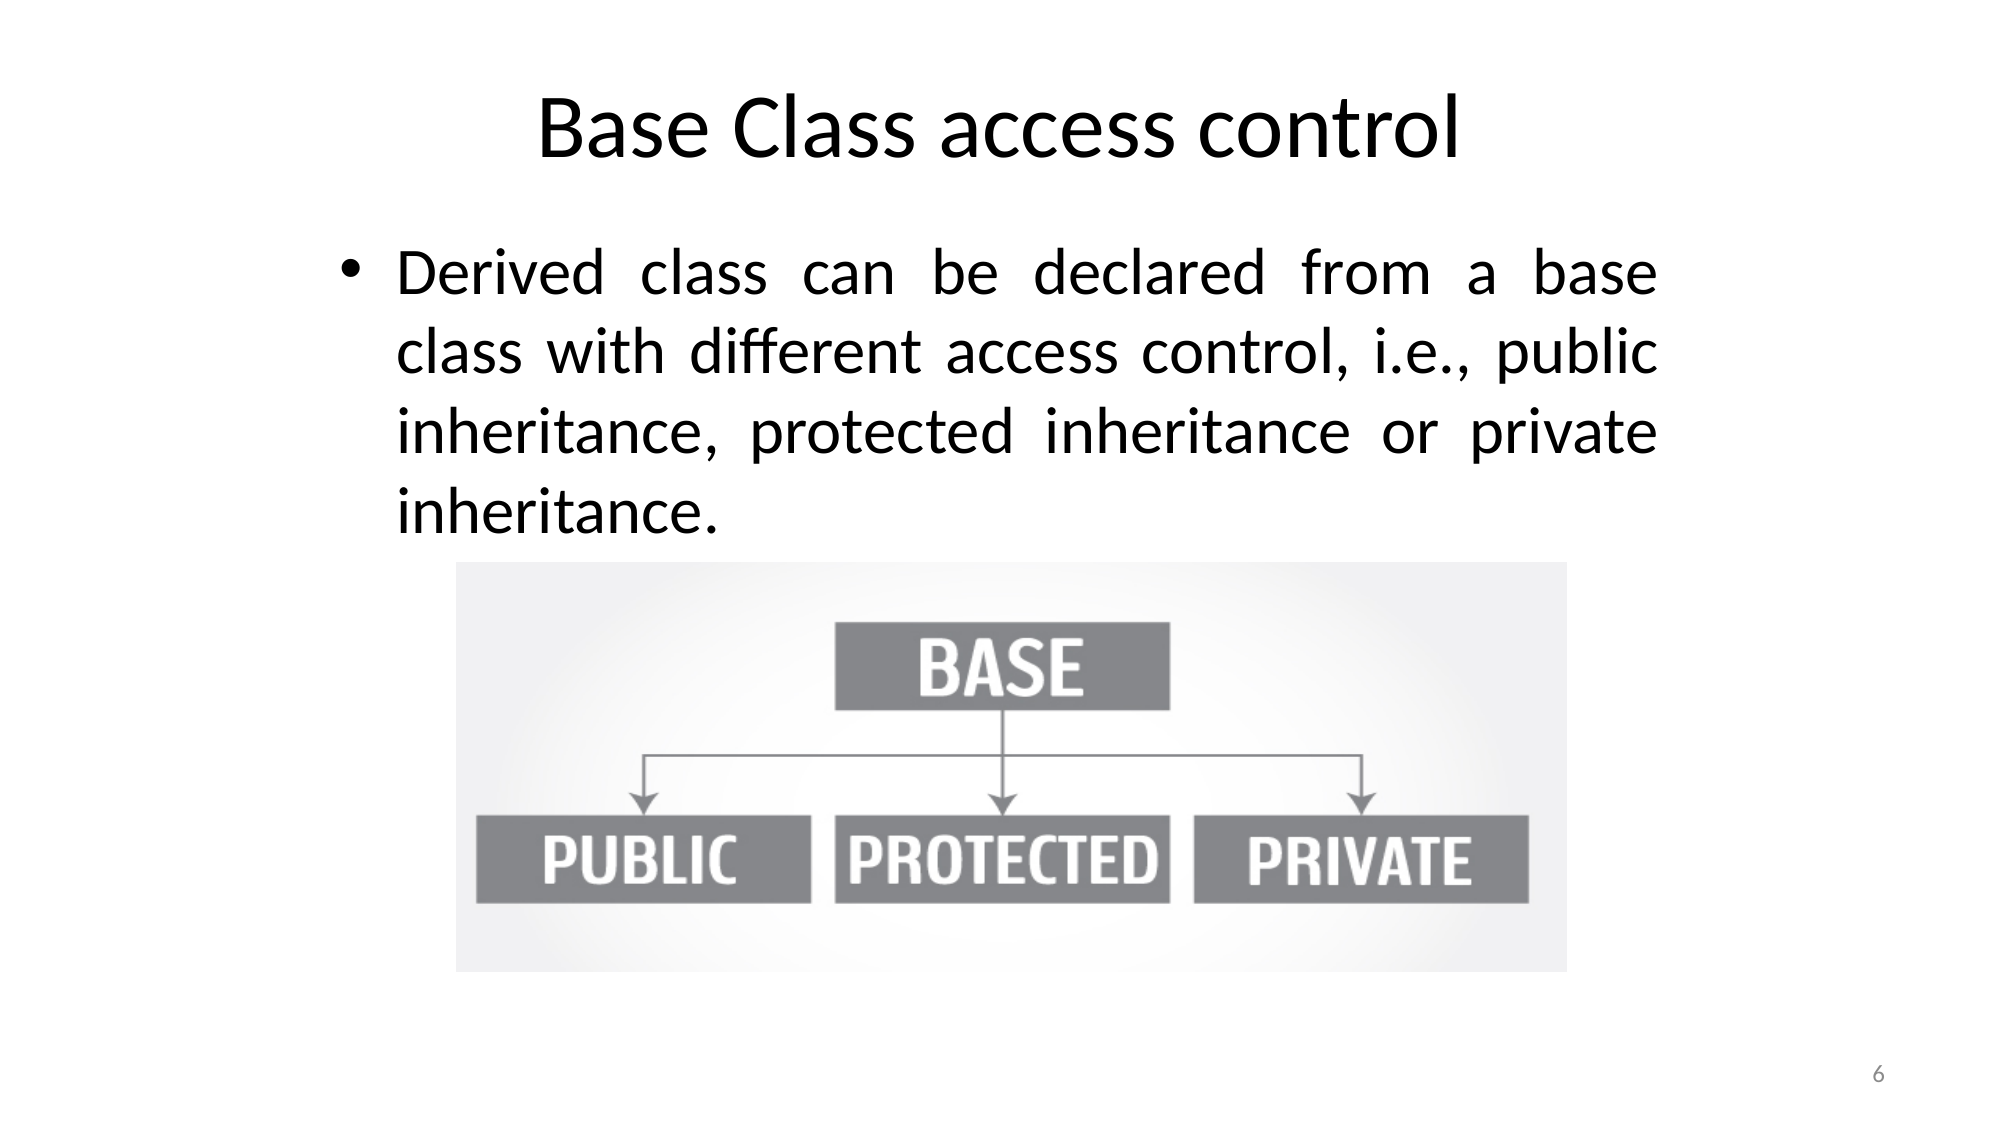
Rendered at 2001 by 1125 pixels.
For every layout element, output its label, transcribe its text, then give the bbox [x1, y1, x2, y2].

title Base Class access control [324, 45, 1675, 197]
list Derived class can be declared from a base class with different access control, i.e., public inheritance, protected inheritance or private inheritance. [324, 219, 1675, 1005]
picture [456, 562, 1567, 972]
slide_number 6 [1433, 1042, 1900, 1103]
